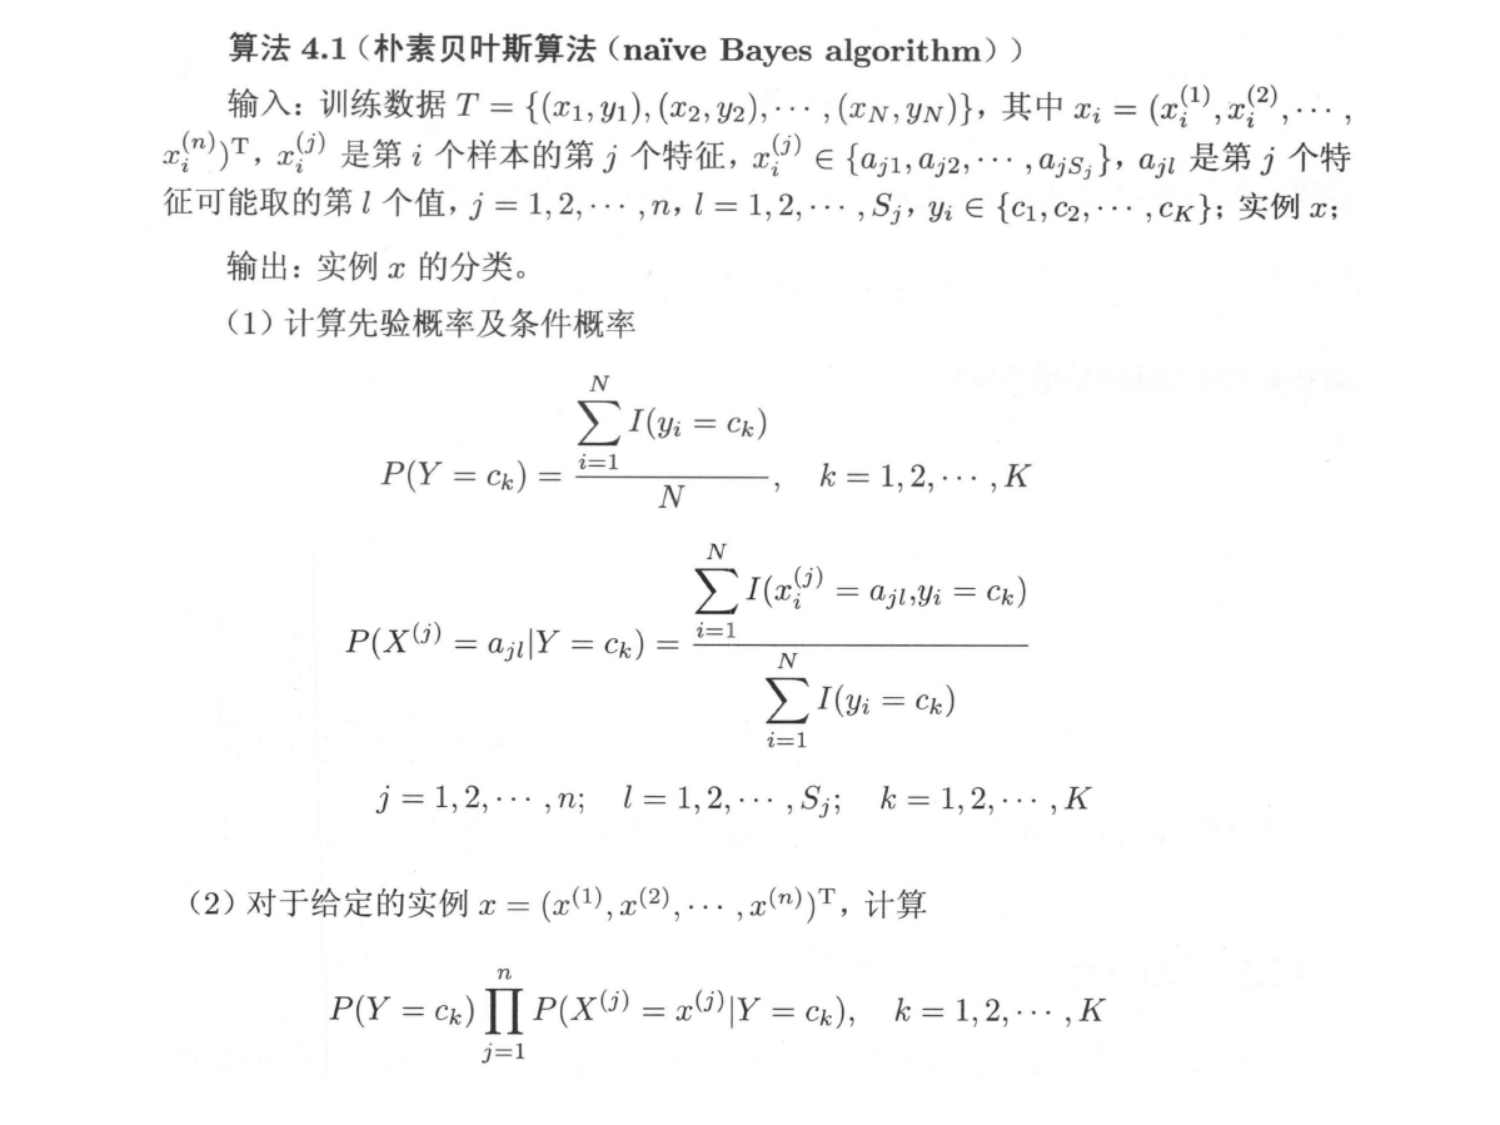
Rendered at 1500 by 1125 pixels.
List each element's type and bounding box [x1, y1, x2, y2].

picture [139, 22, 1361, 518]
picture [175, 538, 1325, 1080]
